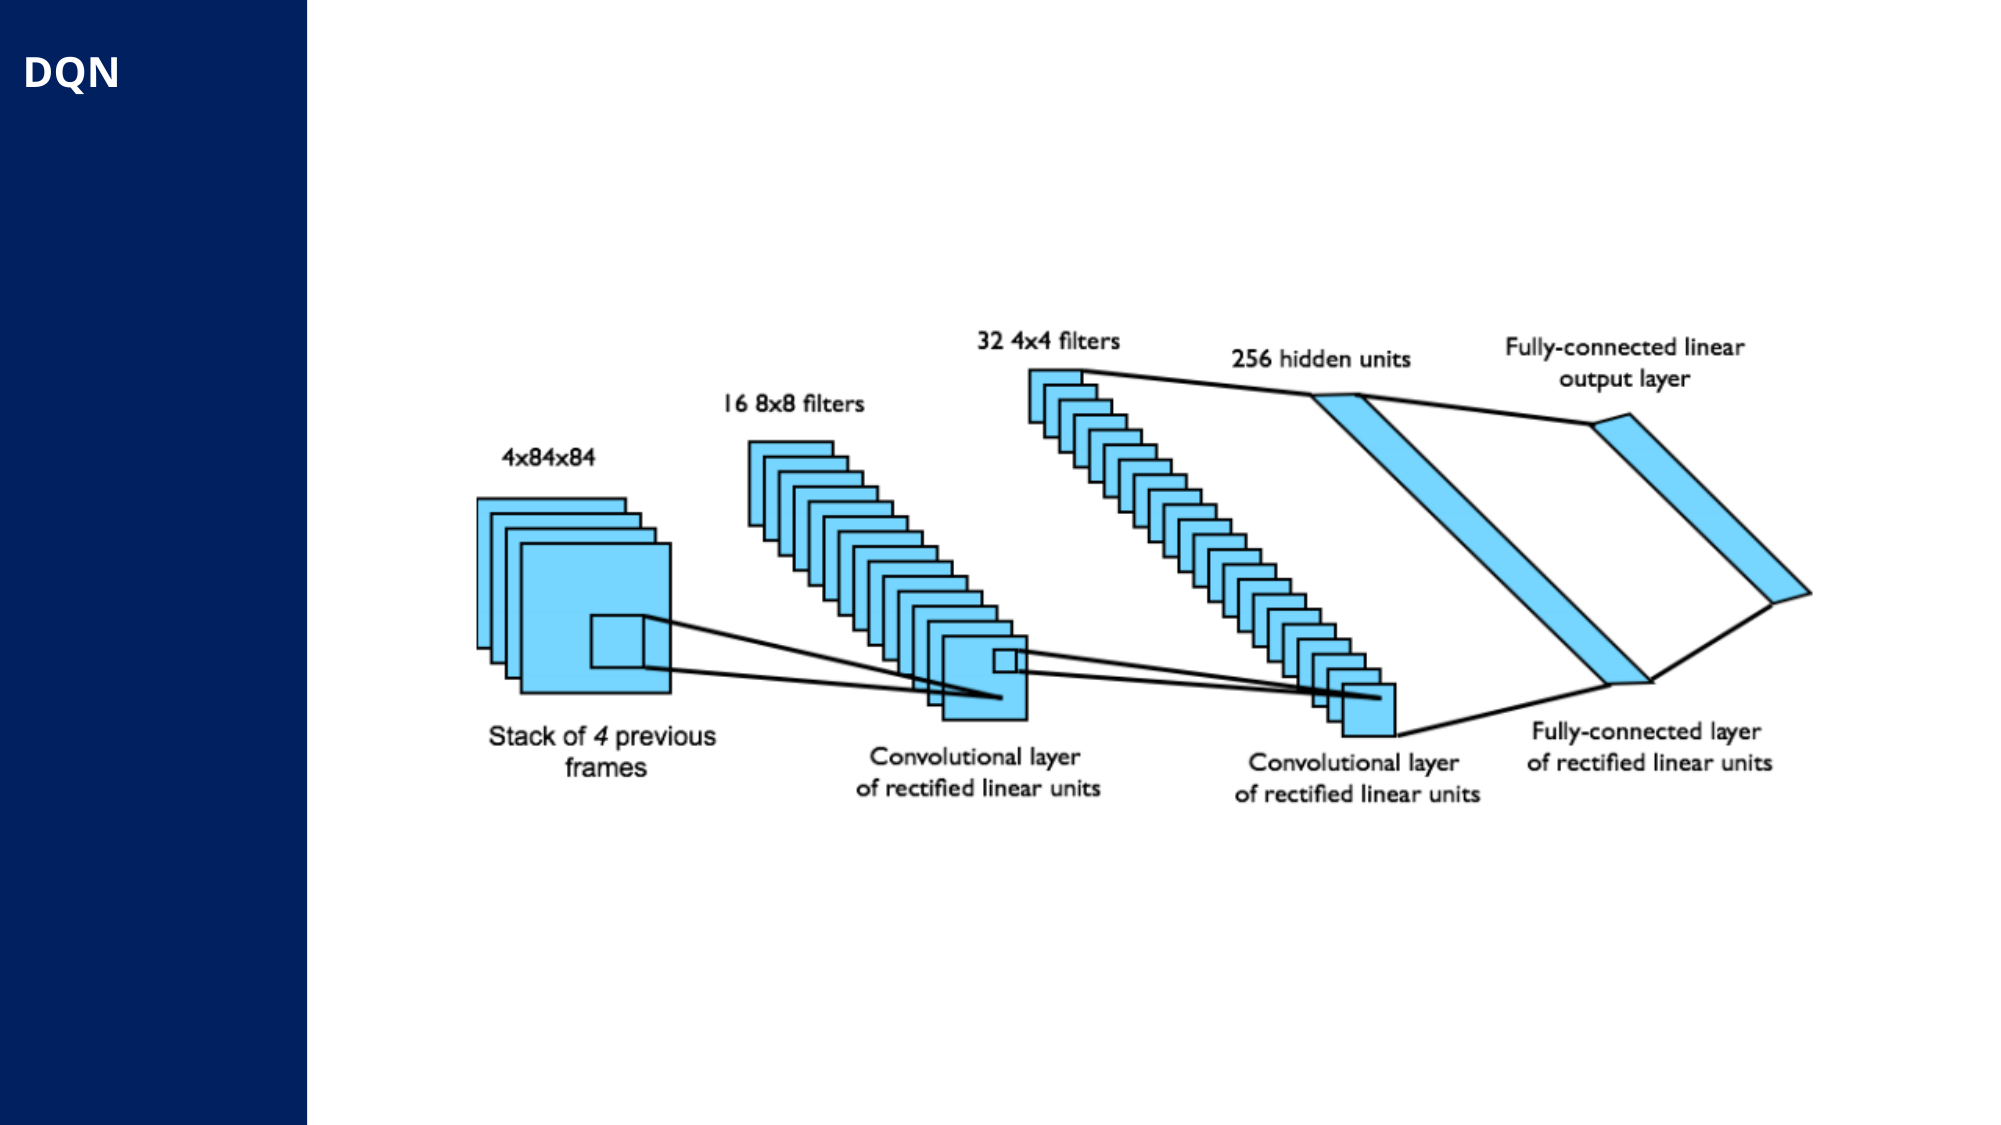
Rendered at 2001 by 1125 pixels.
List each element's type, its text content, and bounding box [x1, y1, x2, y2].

picture [444, 282, 1852, 843]
text_box [0, 0, 308, 1125]
text_box DQN [8, 38, 300, 173]
